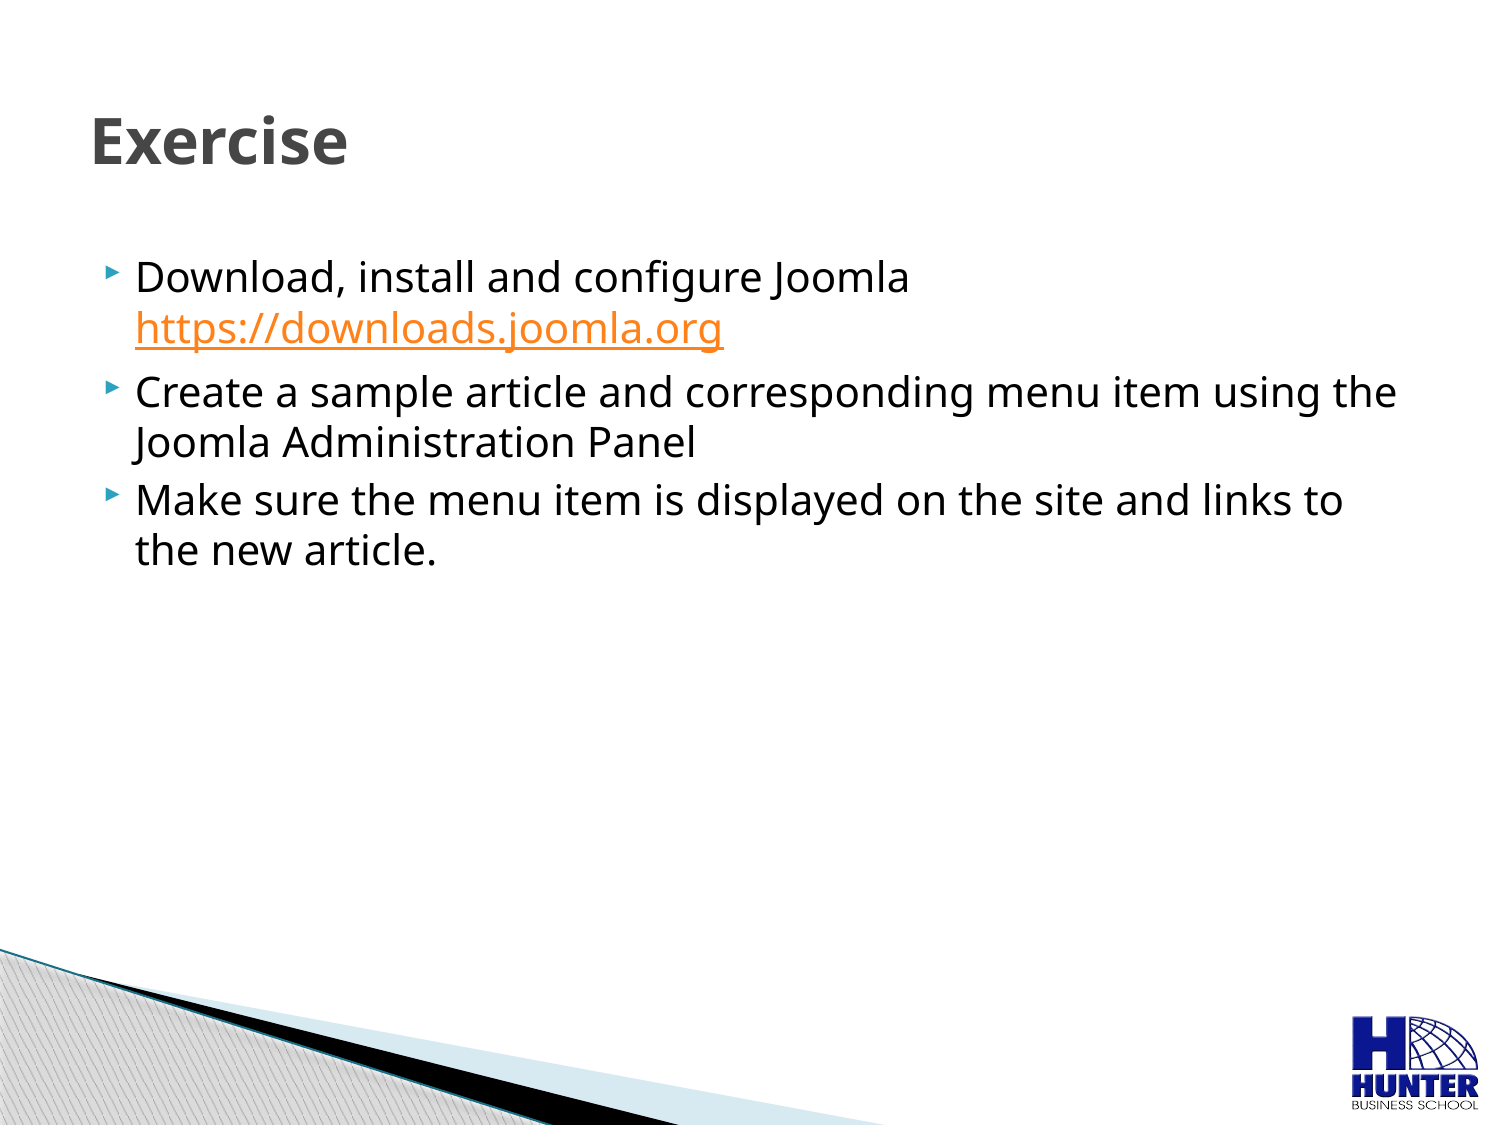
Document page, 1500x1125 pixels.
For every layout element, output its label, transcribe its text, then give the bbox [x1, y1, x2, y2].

picture [1352, 1016, 1479, 1111]
list Download, install and configure Joomla https://downloads.joomla.org Create a sample article and corresponding menu item using the Joomla Administration Panel Make sure the menu item is displayed on the site and links to the new article. [75, 243, 1425, 986]
title Exercise [75, 45, 1425, 233]
